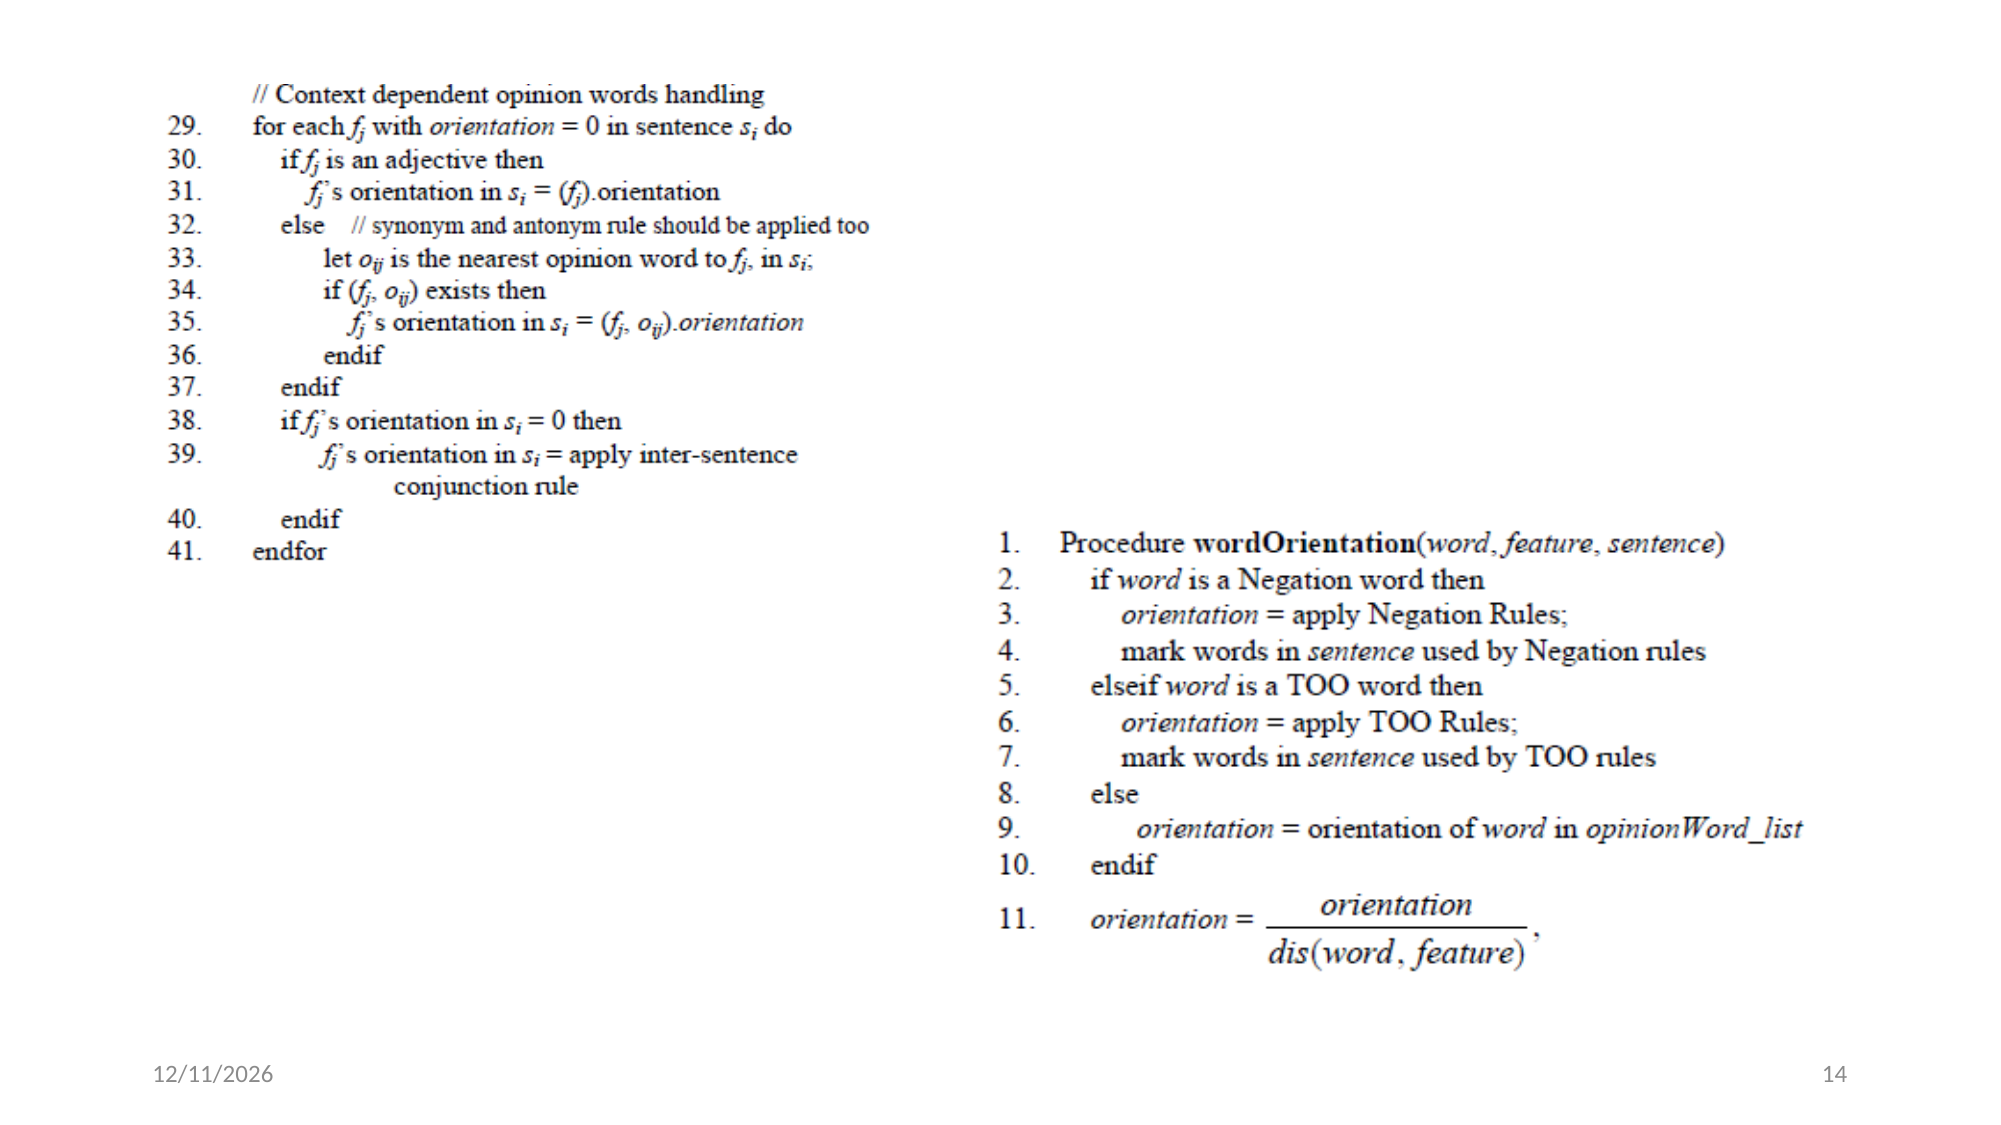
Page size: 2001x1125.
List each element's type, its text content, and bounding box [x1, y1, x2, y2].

picture [967, 524, 1854, 981]
slide_number 14 [1412, 1042, 1863, 1103]
picture [141, 84, 897, 590]
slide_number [137, 1042, 588, 1103]
